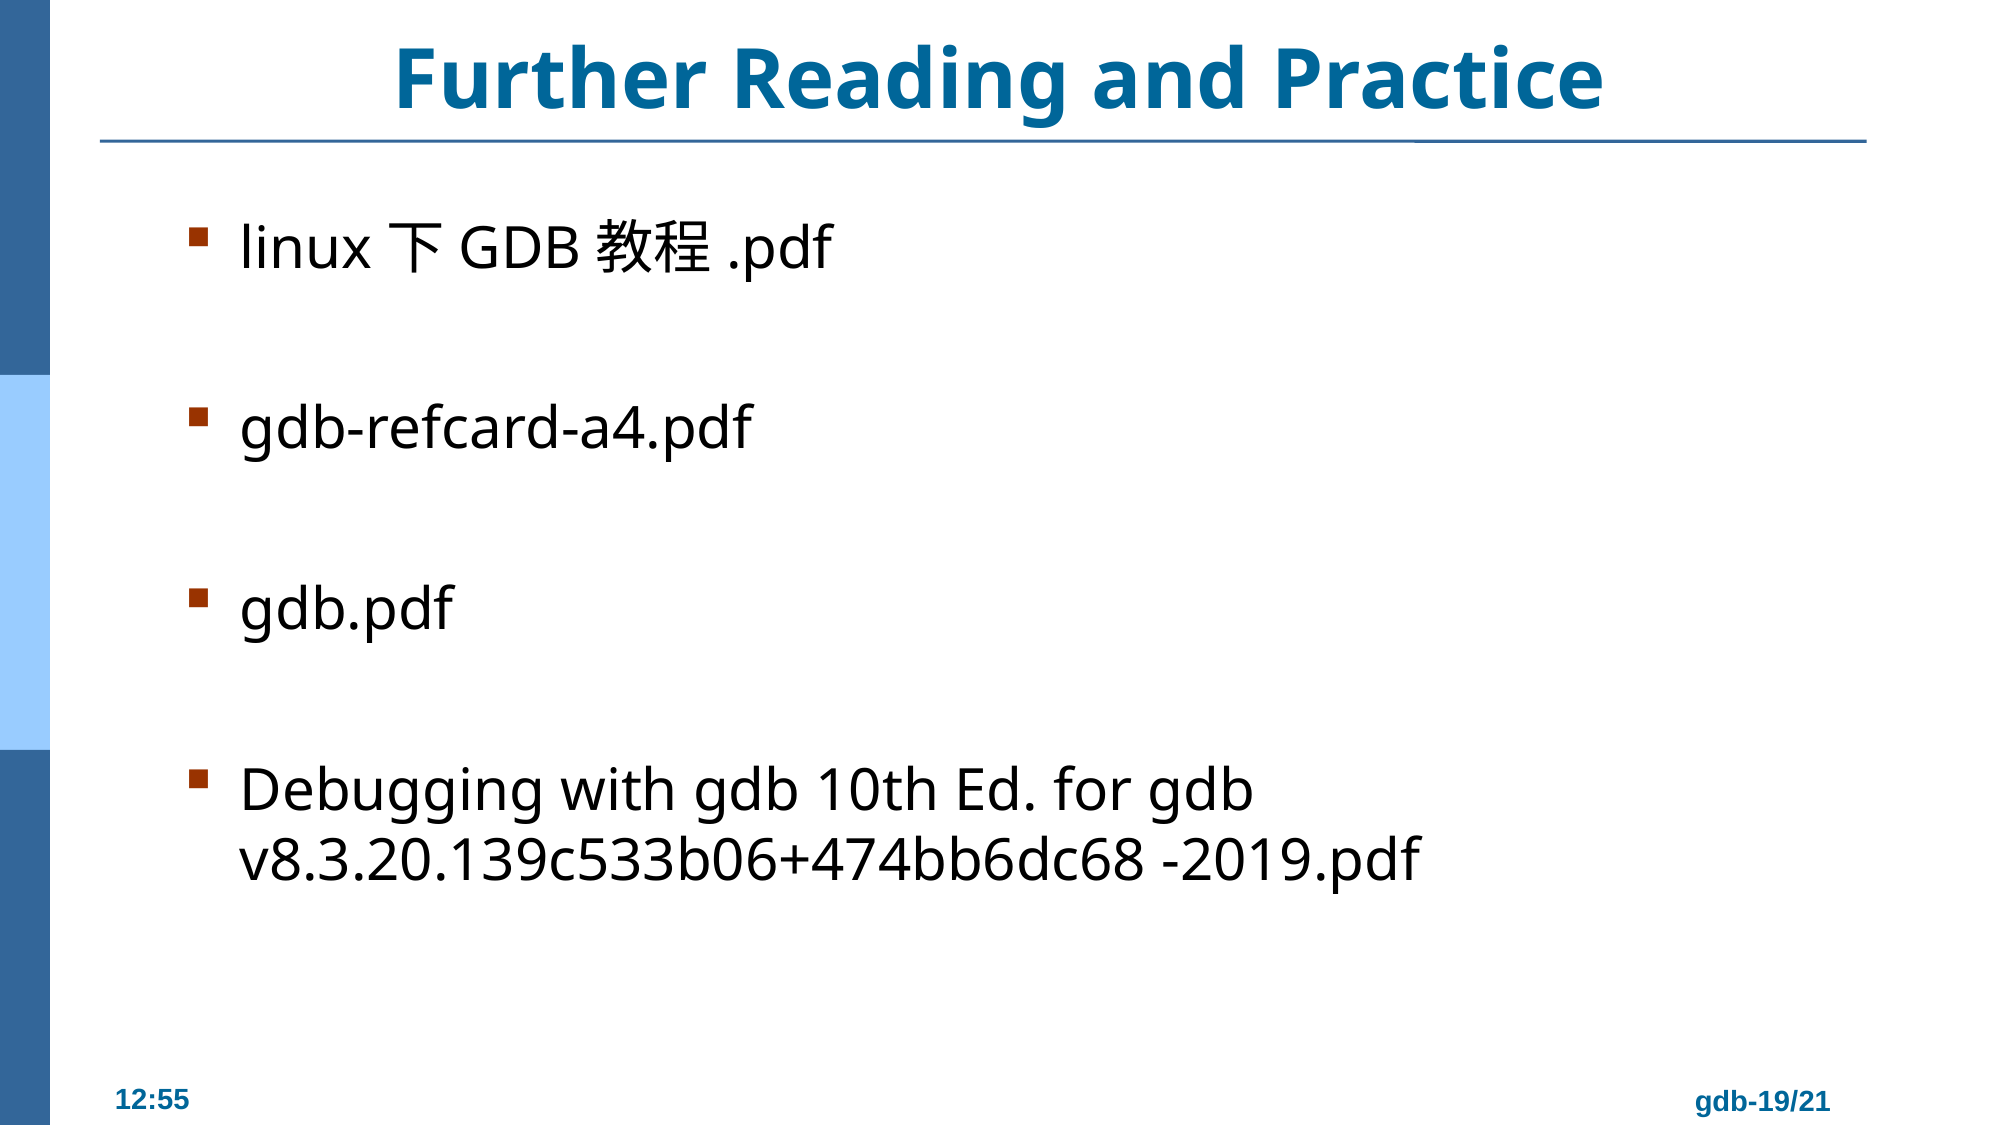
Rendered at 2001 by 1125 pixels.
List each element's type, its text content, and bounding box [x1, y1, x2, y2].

list linux下GDB教程.pdf gdb-refcard-a4.pdf gdb.pdf Debugging with gdb 10th Ed. for gdb v8.3.20.139c533b06+474bb6dc68 -2019.pdf [168, 202, 1900, 962]
title Further Reading and Practice [99, 38, 1900, 133]
